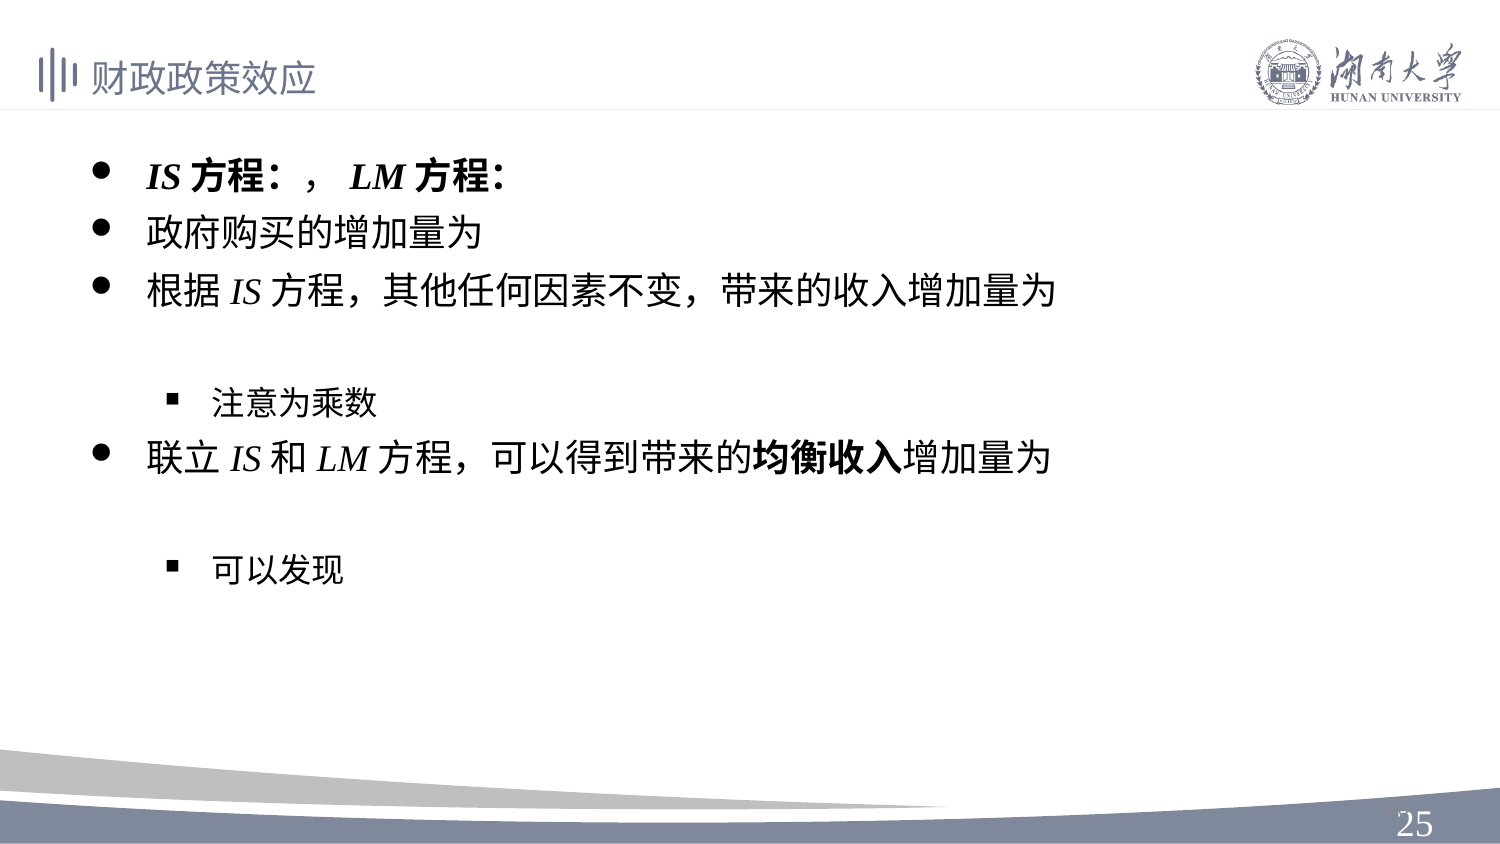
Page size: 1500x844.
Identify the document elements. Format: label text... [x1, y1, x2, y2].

picture [1249, 33, 1465, 109]
text_box 财政政策效应 [78, 47, 1175, 108]
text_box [39, 47, 78, 103]
slide_number 25 [1074, 782, 1425, 827]
